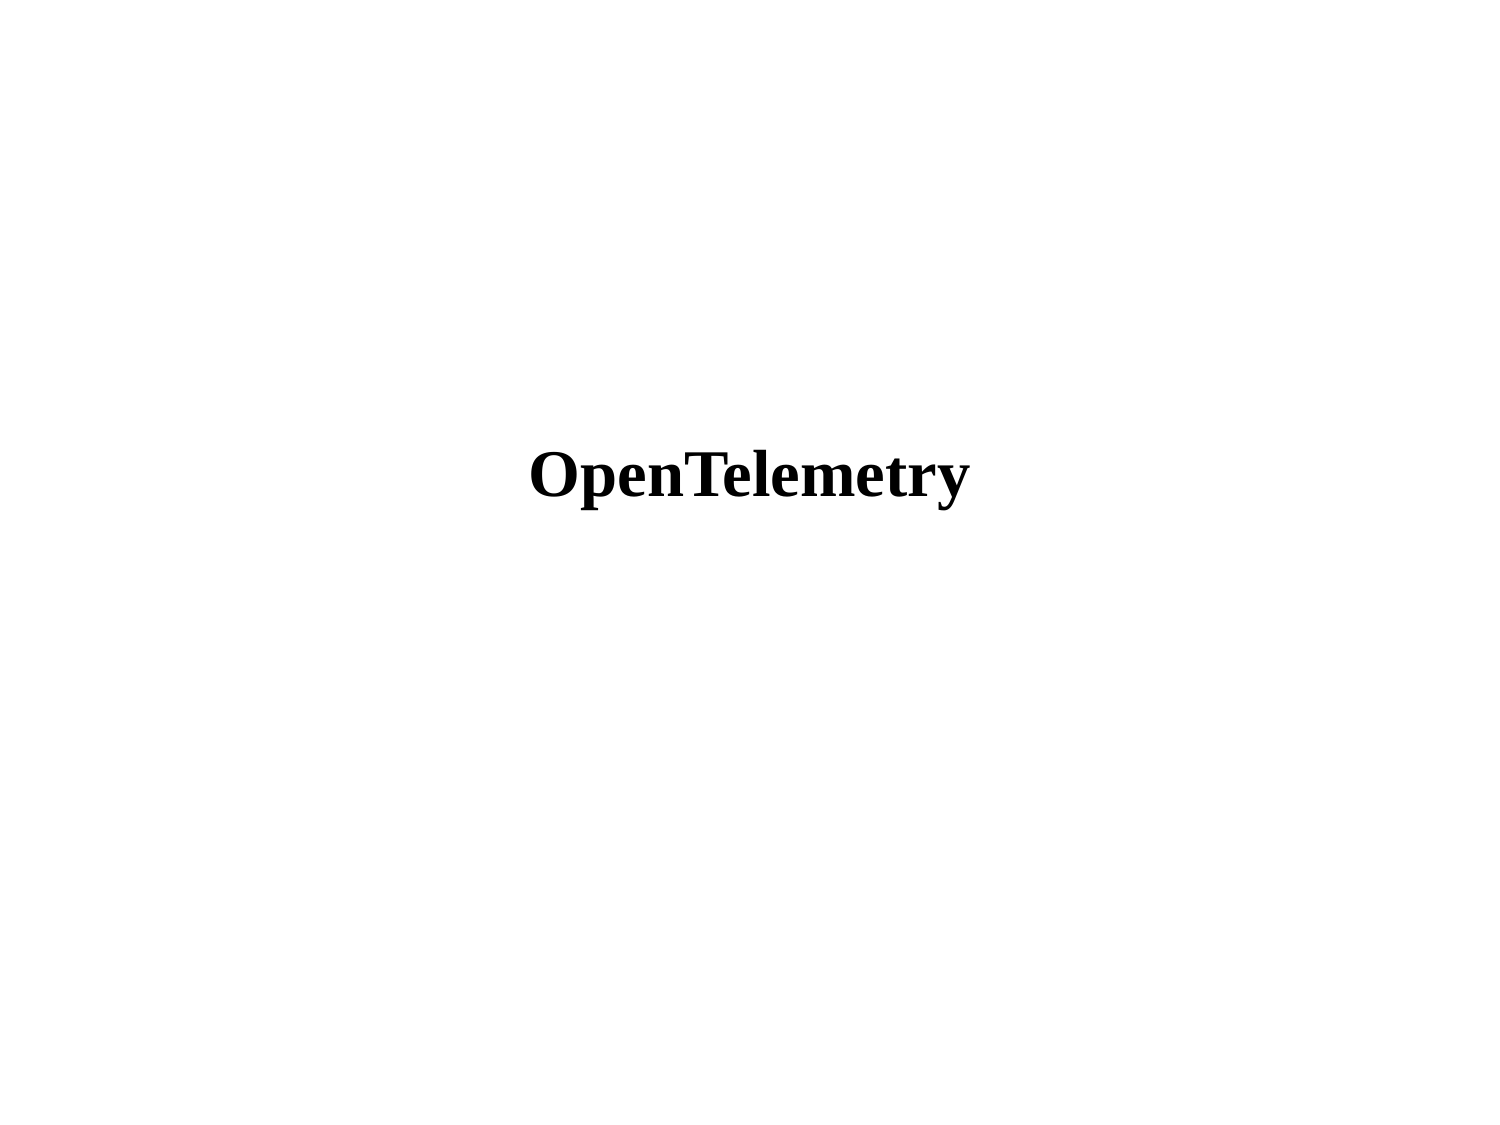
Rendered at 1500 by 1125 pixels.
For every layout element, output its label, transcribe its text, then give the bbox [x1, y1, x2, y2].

title OpenTelemetry [111, 348, 1388, 592]
